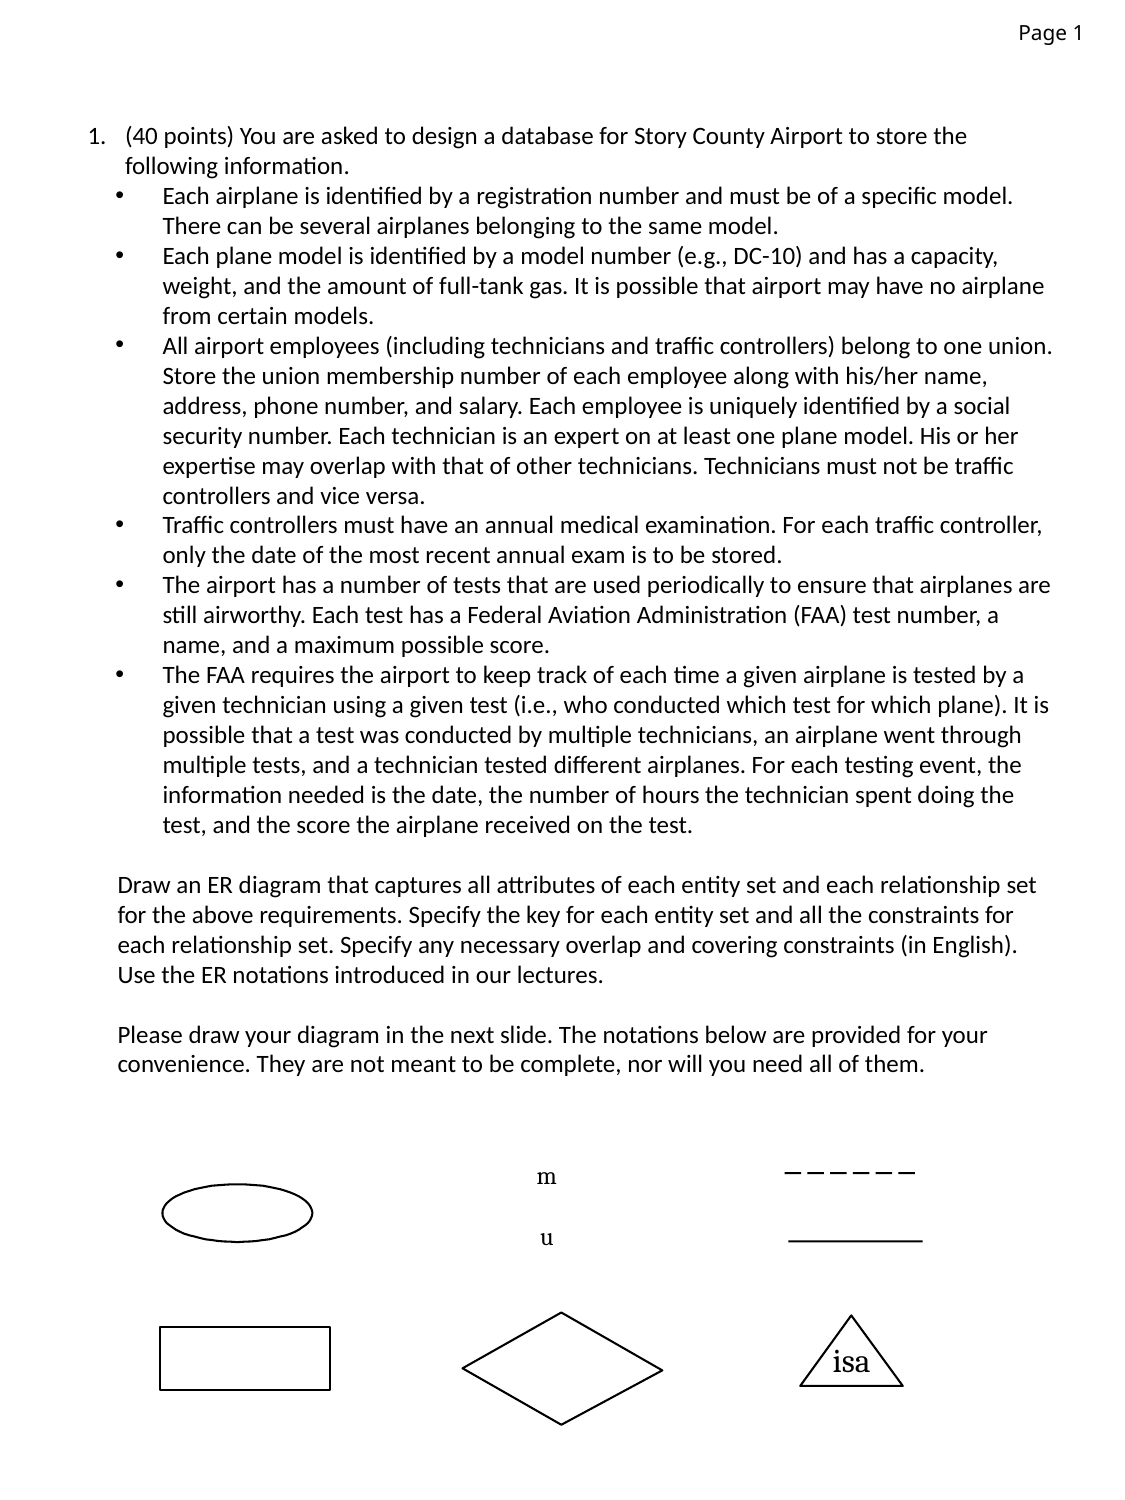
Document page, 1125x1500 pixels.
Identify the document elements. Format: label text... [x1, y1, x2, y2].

text_box isa [800, 1315, 903, 1386]
text_box (40 points) You are asked to design a database for Story County Airport to store the following information. Each airplane is identified by a registration number and must be of a specific model. There can be several airplanes belonging to the same model. Each plane model is identified by a model number (e.g., DC-10) and has a capacity, weight, and the amount of full-tank gas. It is possible that airport may have no airplane from certain models. All airport employees (including technicians and traffic controllers) belong to one union. Store the union membership number of each employee along with his/her name, address, phone number, and salary. Each employee is uniquely identified by a social security number. Each technician is an expert on at least one plane model. His or her expertise may overlap with that of other technicians. Technicians must not be traffic controllers and vice versa. Traffic controllers must have an annual medical examination. For each traffic controller, only the date of the most recent annual exam is to be stored. The airport has a number of tests that are used periodically to ensure that airplanes are still airworthy. Each test has a Federal Aviation Administration (FAA) test number, a name, and a maximum possible score. The FAA requires the airport to keep track of each time a given airplane is tested by a given technician using a given test (i.e., who conducted which test for which plane). It is possible that a test was conducted by multiple technicians, an airplane went through multiple tests, and a technician tested different airplanes. For each testing event, the information needed is the date, the number of hours the technician spent doing the test, and the score the airplane received on the test. Draw an ER diagram that captures all attributes of each entity set and each relationship set for the above requirements. Specify the key for each entity set and all the constraints for each relationship set. Specify any necessary overlap and covering constraints (in English). Use the ER notations introduced in our lectures. Please draw your diagram in the next slide. The notations below are provided for your convenience. They are not meant to be complete, nor will you need all of them. [72, 112, 1073, 1086]
text_box [162, 1184, 313, 1243]
text_box [159, 1327, 330, 1391]
text_box [462, 1312, 663, 1425]
text_box Page 1 [1003, 12, 1100, 53]
text_box u [525, 1213, 569, 1258]
text_box m [521, 1152, 572, 1197]
